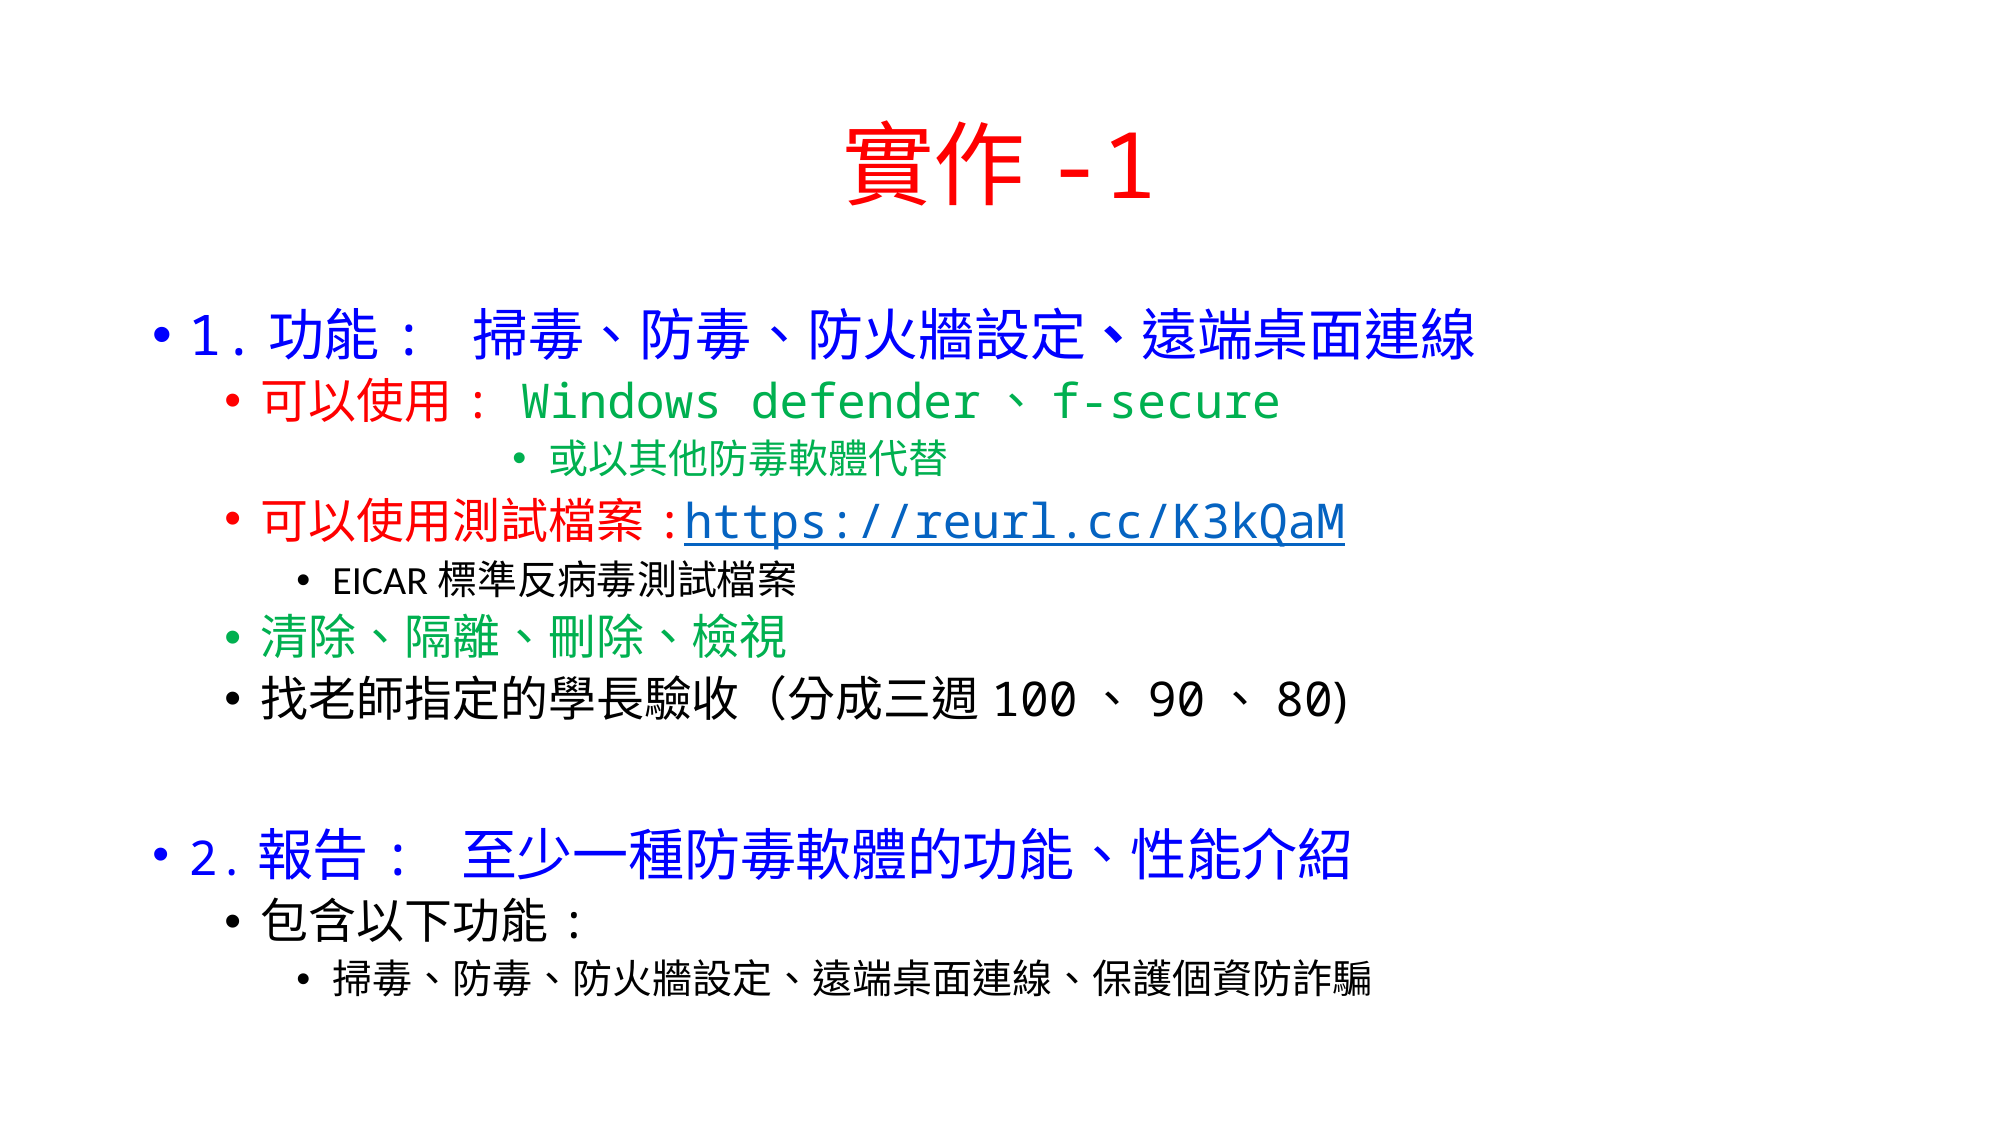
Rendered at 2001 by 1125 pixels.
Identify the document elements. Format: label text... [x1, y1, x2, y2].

list 1.功能: 掃毒、防毒、防火牆設定、遠端桌面連線 可以使用: Windows defender、f-secure 或以其他防毒軟體代替 可以使用測試檔案:https://reurl.cc/K3kQaM EICAR標準反病毒測試檔案 清除、隔離、刪除、檢視 找老師指定的學長驗收（分成三週100、90、80) 2.報告: 至少一種防毒軟體的功能、性能介紹 包含以下功能: 掃毒、防毒、防火牆設定、遠端桌面連線、保護個資防詐騙 [137, 299, 1863, 1014]
title 實作-1 [137, 59, 1863, 278]
